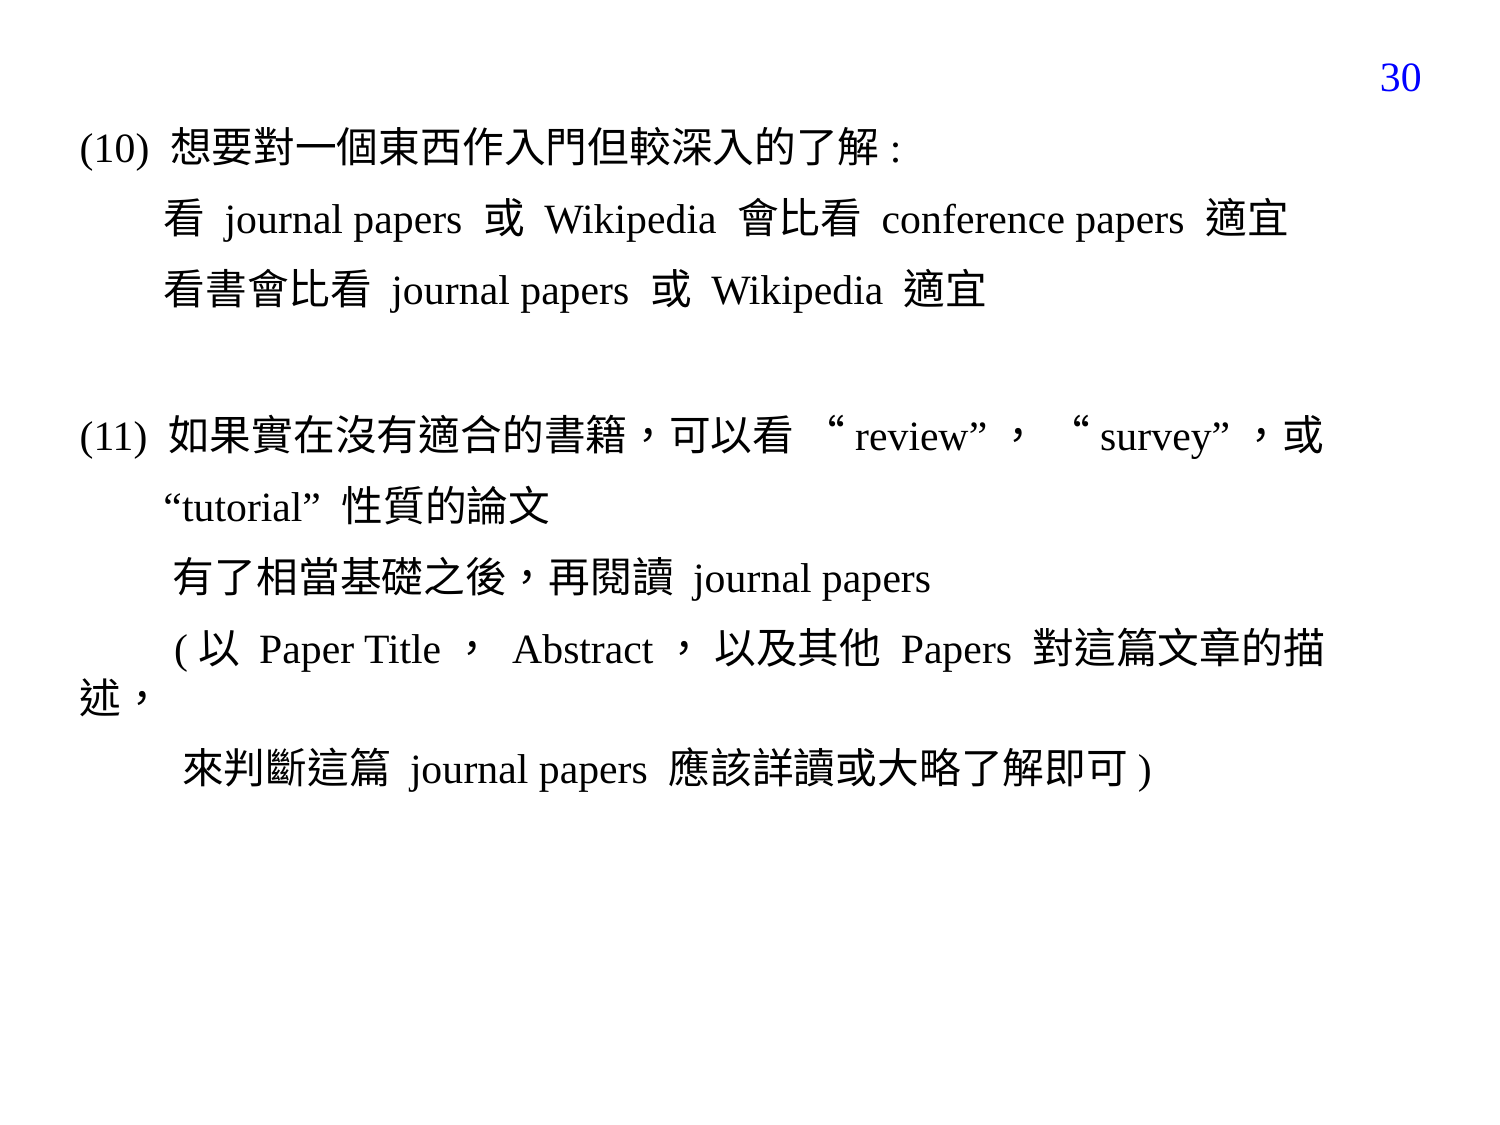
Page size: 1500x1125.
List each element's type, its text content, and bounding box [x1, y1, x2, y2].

text_box (10) 想要對一個東西作入門但較深入的了解: 看 journal papers 或 Wikipedia 會比看 conference papers 適宜 看書會比看 journal papers 或 Wikipedia 適宜 [64, 113, 1412, 321]
text_box (11) 如果實在沒有適合的書籍，可以看 “review”， “survey”，或 “tutorial” 性質的論文 有了相當基礎之後，再閱讀 journal papers (以 Paper Title， Abstract， 以及其他 Papers 對這篇文章的描述， 來判斷這篇 journal papers 應該詳讀或大略了解即可) [64, 401, 1365, 800]
slide_number 311 [1304, 42, 1437, 122]
